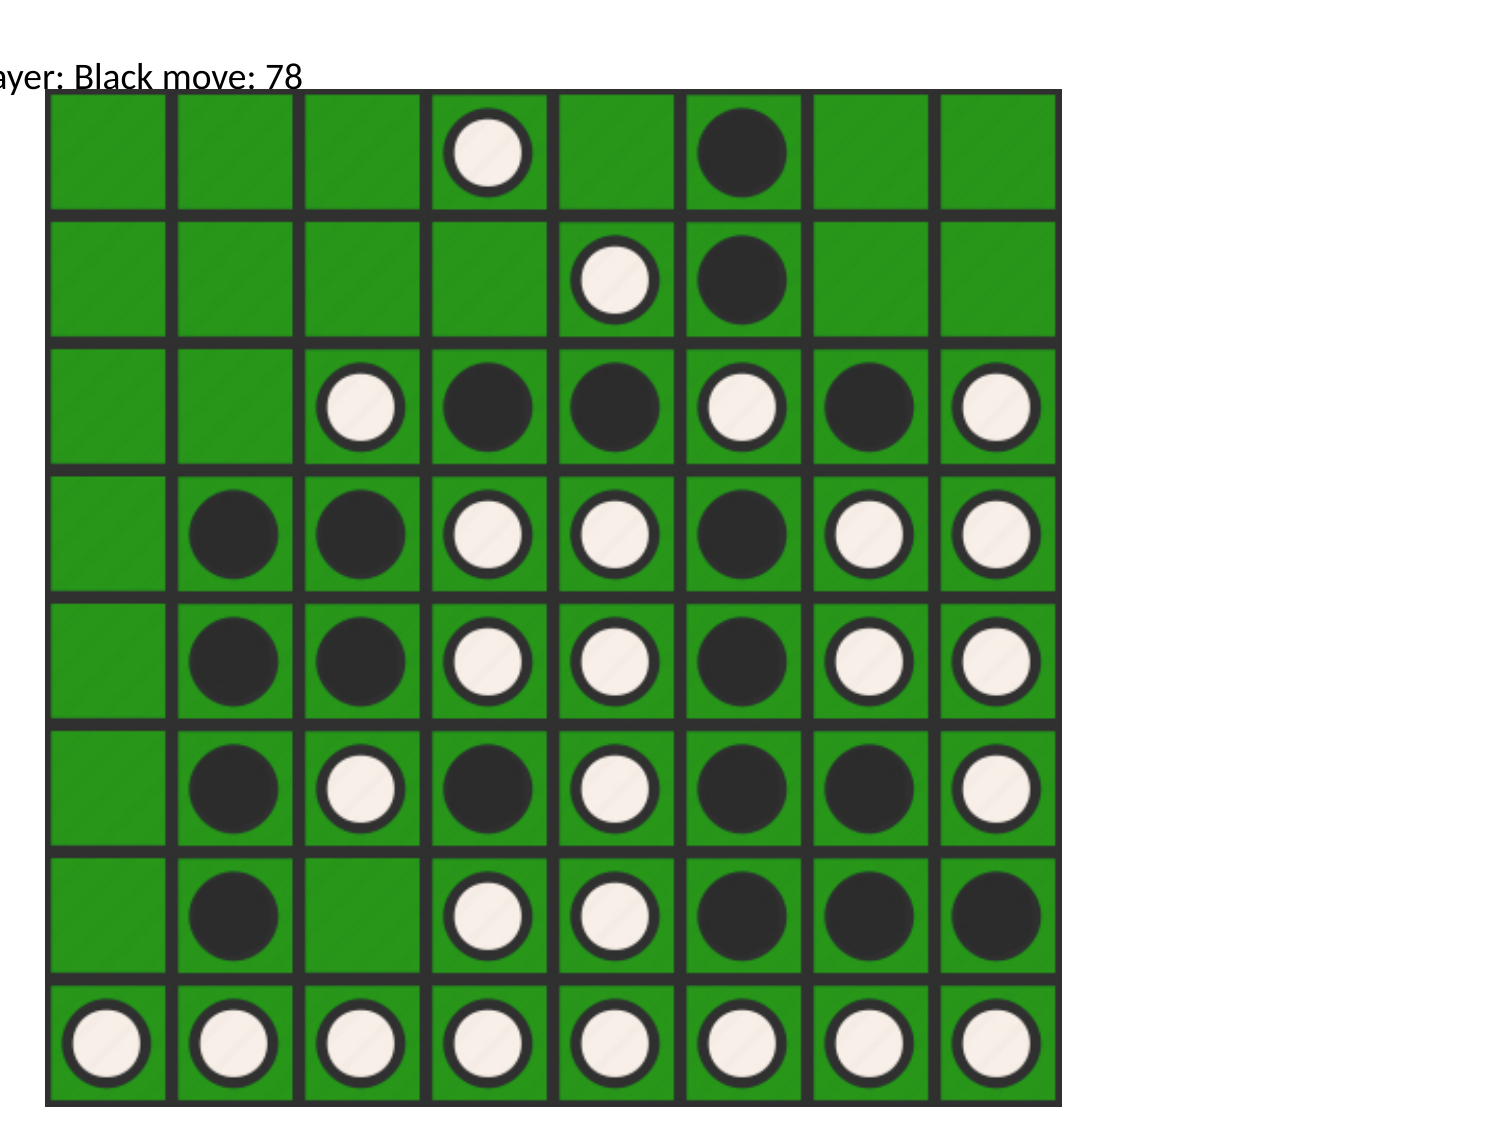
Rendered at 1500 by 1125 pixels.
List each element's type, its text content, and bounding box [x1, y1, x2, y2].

picture [44, 89, 1062, 1107]
text_box turn: 41 player: Black move: 78 [0, 44, 319, 105]
